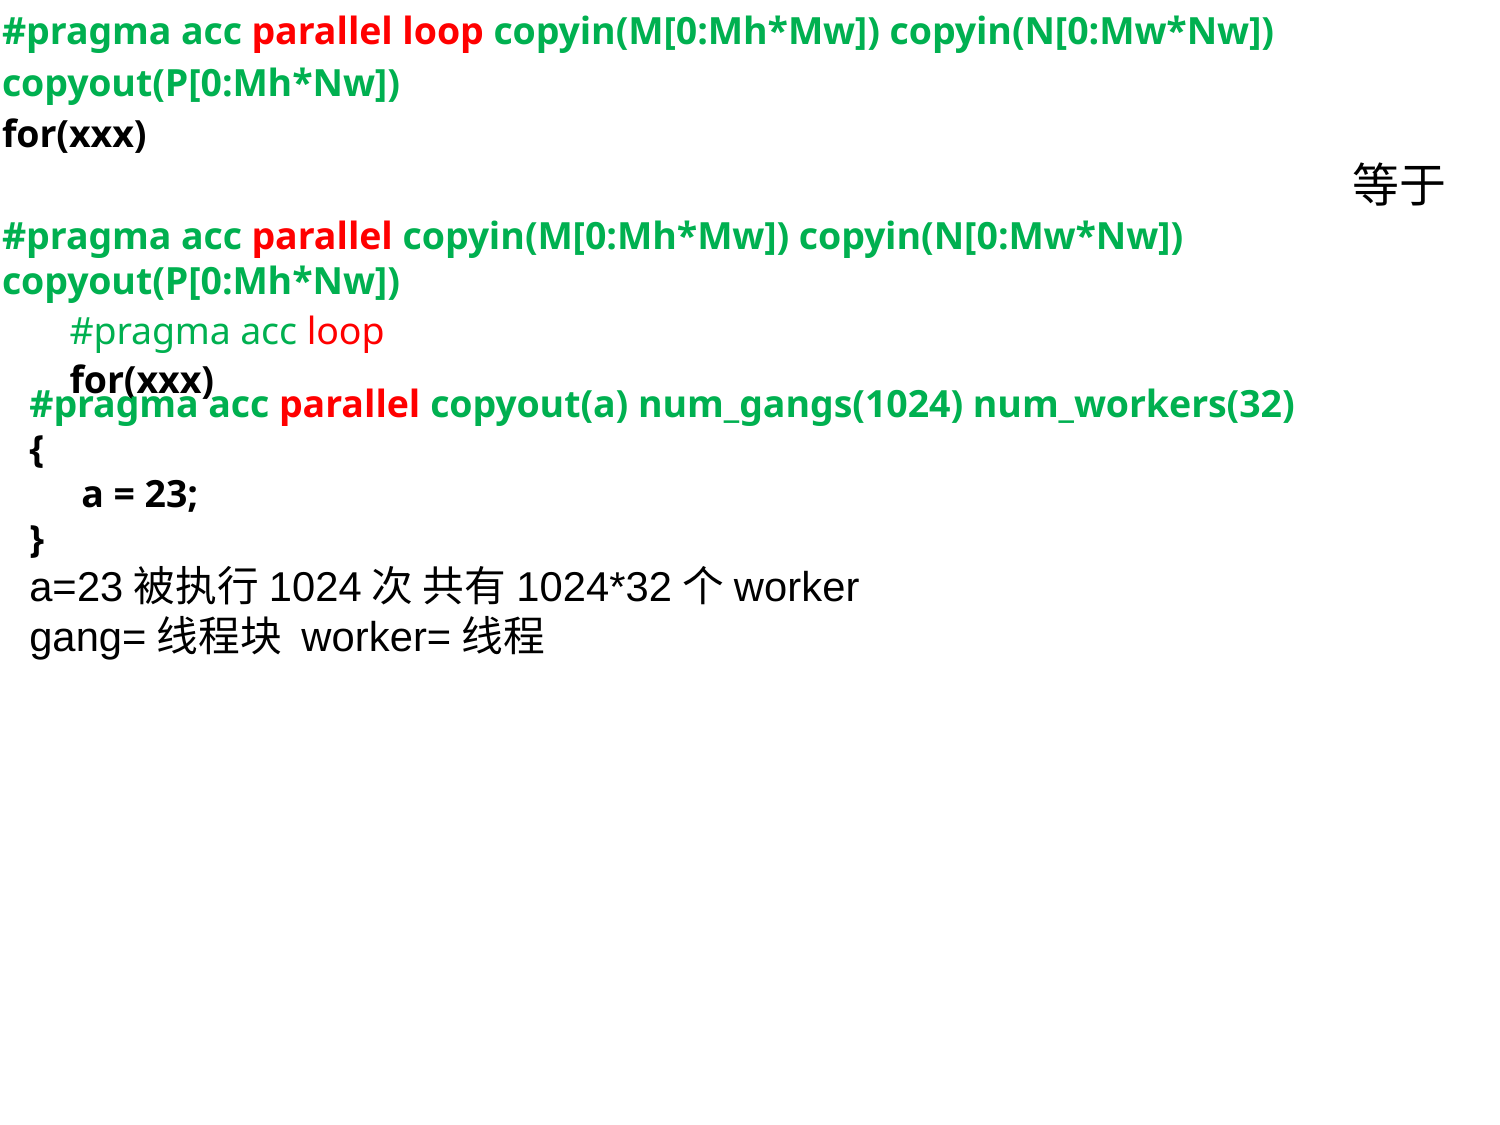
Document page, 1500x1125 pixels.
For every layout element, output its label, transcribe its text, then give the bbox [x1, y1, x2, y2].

text_box #pragma acc parallel loop copyin(M[0:Mh*Mw]) copyin(N[0:Mw*Nw]) copyout(P[0:Mh*Nw]) for(xxx) 等于 #pragma acc parallel copyin(M[0:Mh*Mw]) copyin(N[0:Mw*Nw]) copyout(P[0:Mh*Nw]) #pragma acc loop for(xxx)gion that consists of a single loop) [0, 0, 1500, 372]
text_box #pragma acc parallel copyout(a) num_gangs(1024) num_workers(32) { a = 23; } a=23被执行1024次 共有1024*32个worker gang=线程块 worker=线程 [0, 372, 1500, 667]
